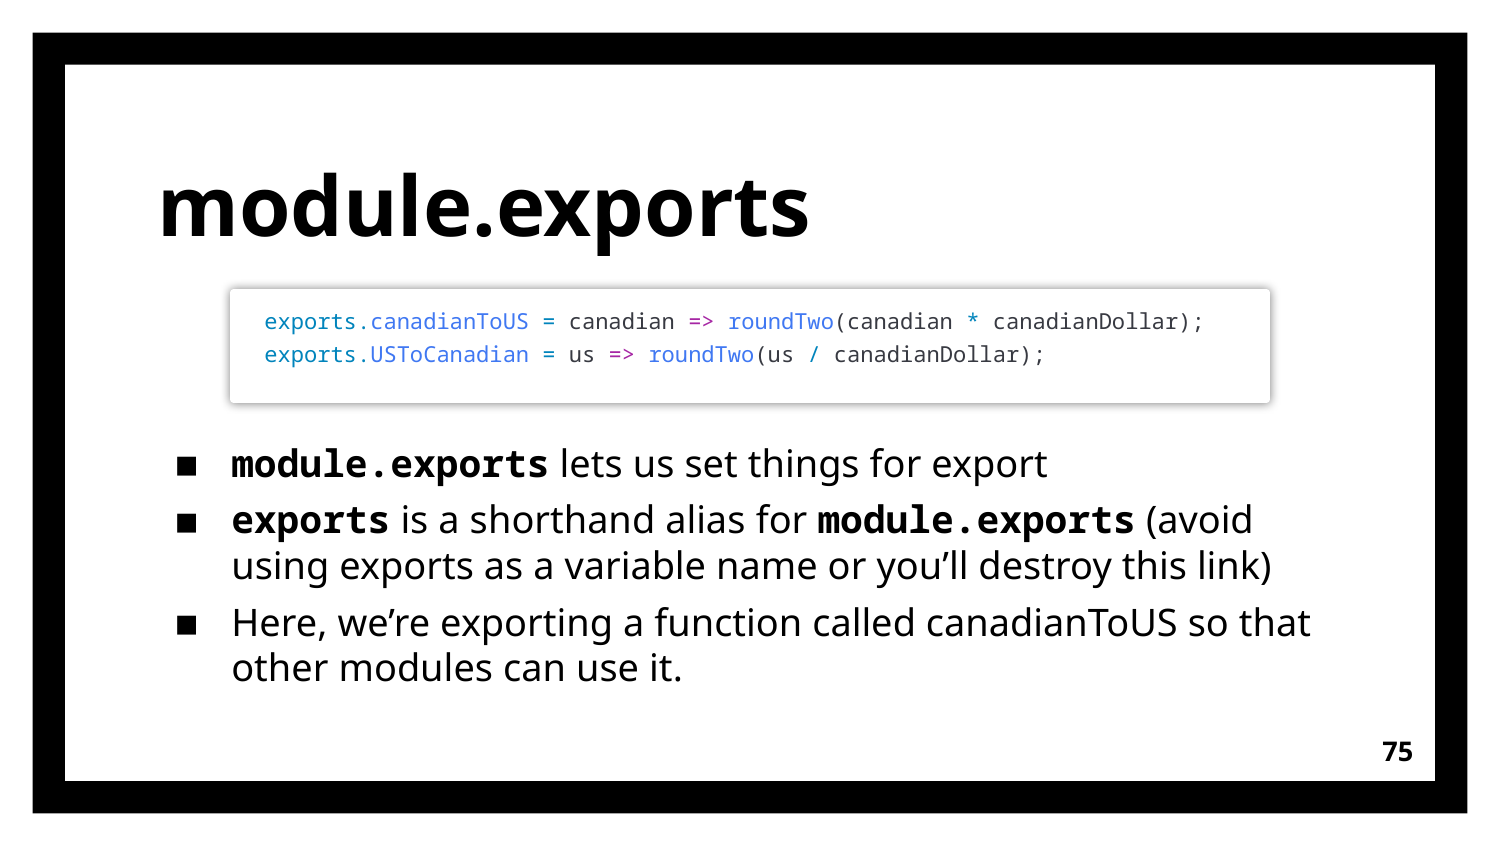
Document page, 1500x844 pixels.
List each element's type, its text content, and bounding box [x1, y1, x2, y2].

title module.exports [142, 139, 1358, 269]
text_box exports.canadianToUS = canadian => roundTwo(canadian * canadianDollar); exports.USToCanadian = us => roundTwo(us / canadianDollar); [233, 292, 1267, 400]
list module.exports lets us set things for export exports is a shorthand alias for module.exports (avoid using exports as a variable name or you’ll destroy this link) Here, we’re exporting a function called canadianToUS so that other modules can use it. [142, 424, 1358, 709]
slide_number 75 [1338, 720, 1429, 786]
